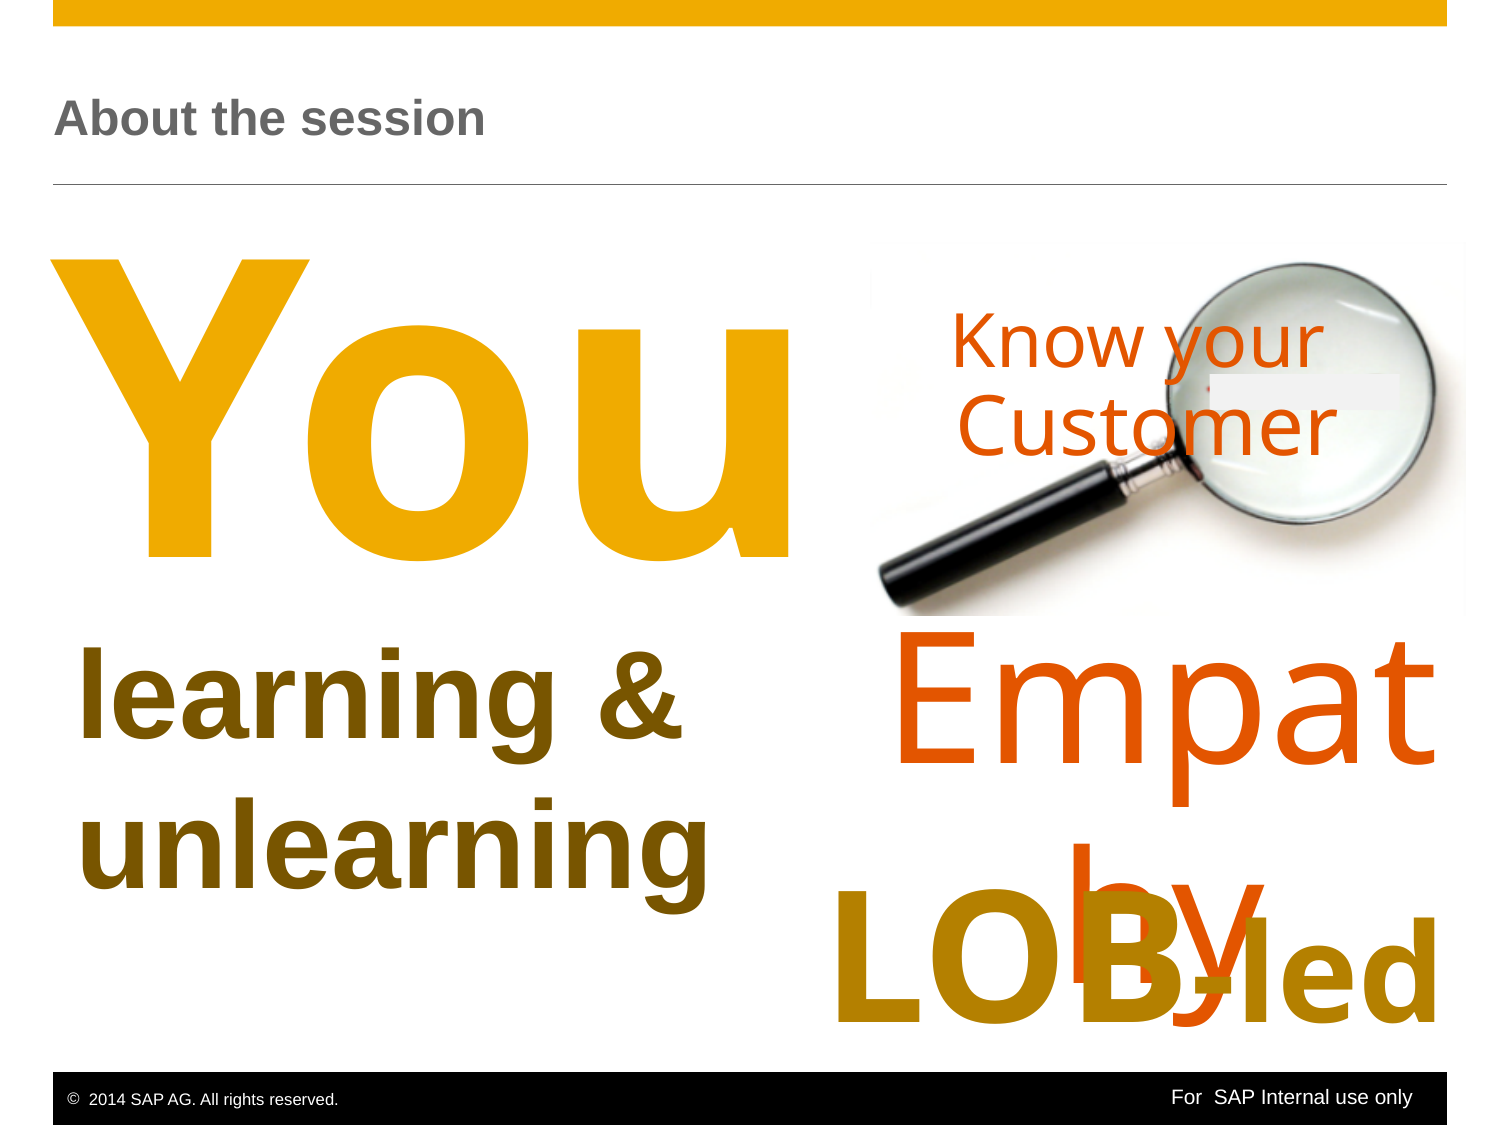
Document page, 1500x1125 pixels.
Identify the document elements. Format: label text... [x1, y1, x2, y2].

text_box Empathy [863, 625, 1460, 692]
title About the session [52, 52, 1448, 178]
text_box learning & unlearning [60, 605, 729, 921]
text_box LOB-led [807, 832, 1461, 1067]
text_box You [35, 133, 837, 648]
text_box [785, 242, 1500, 616]
